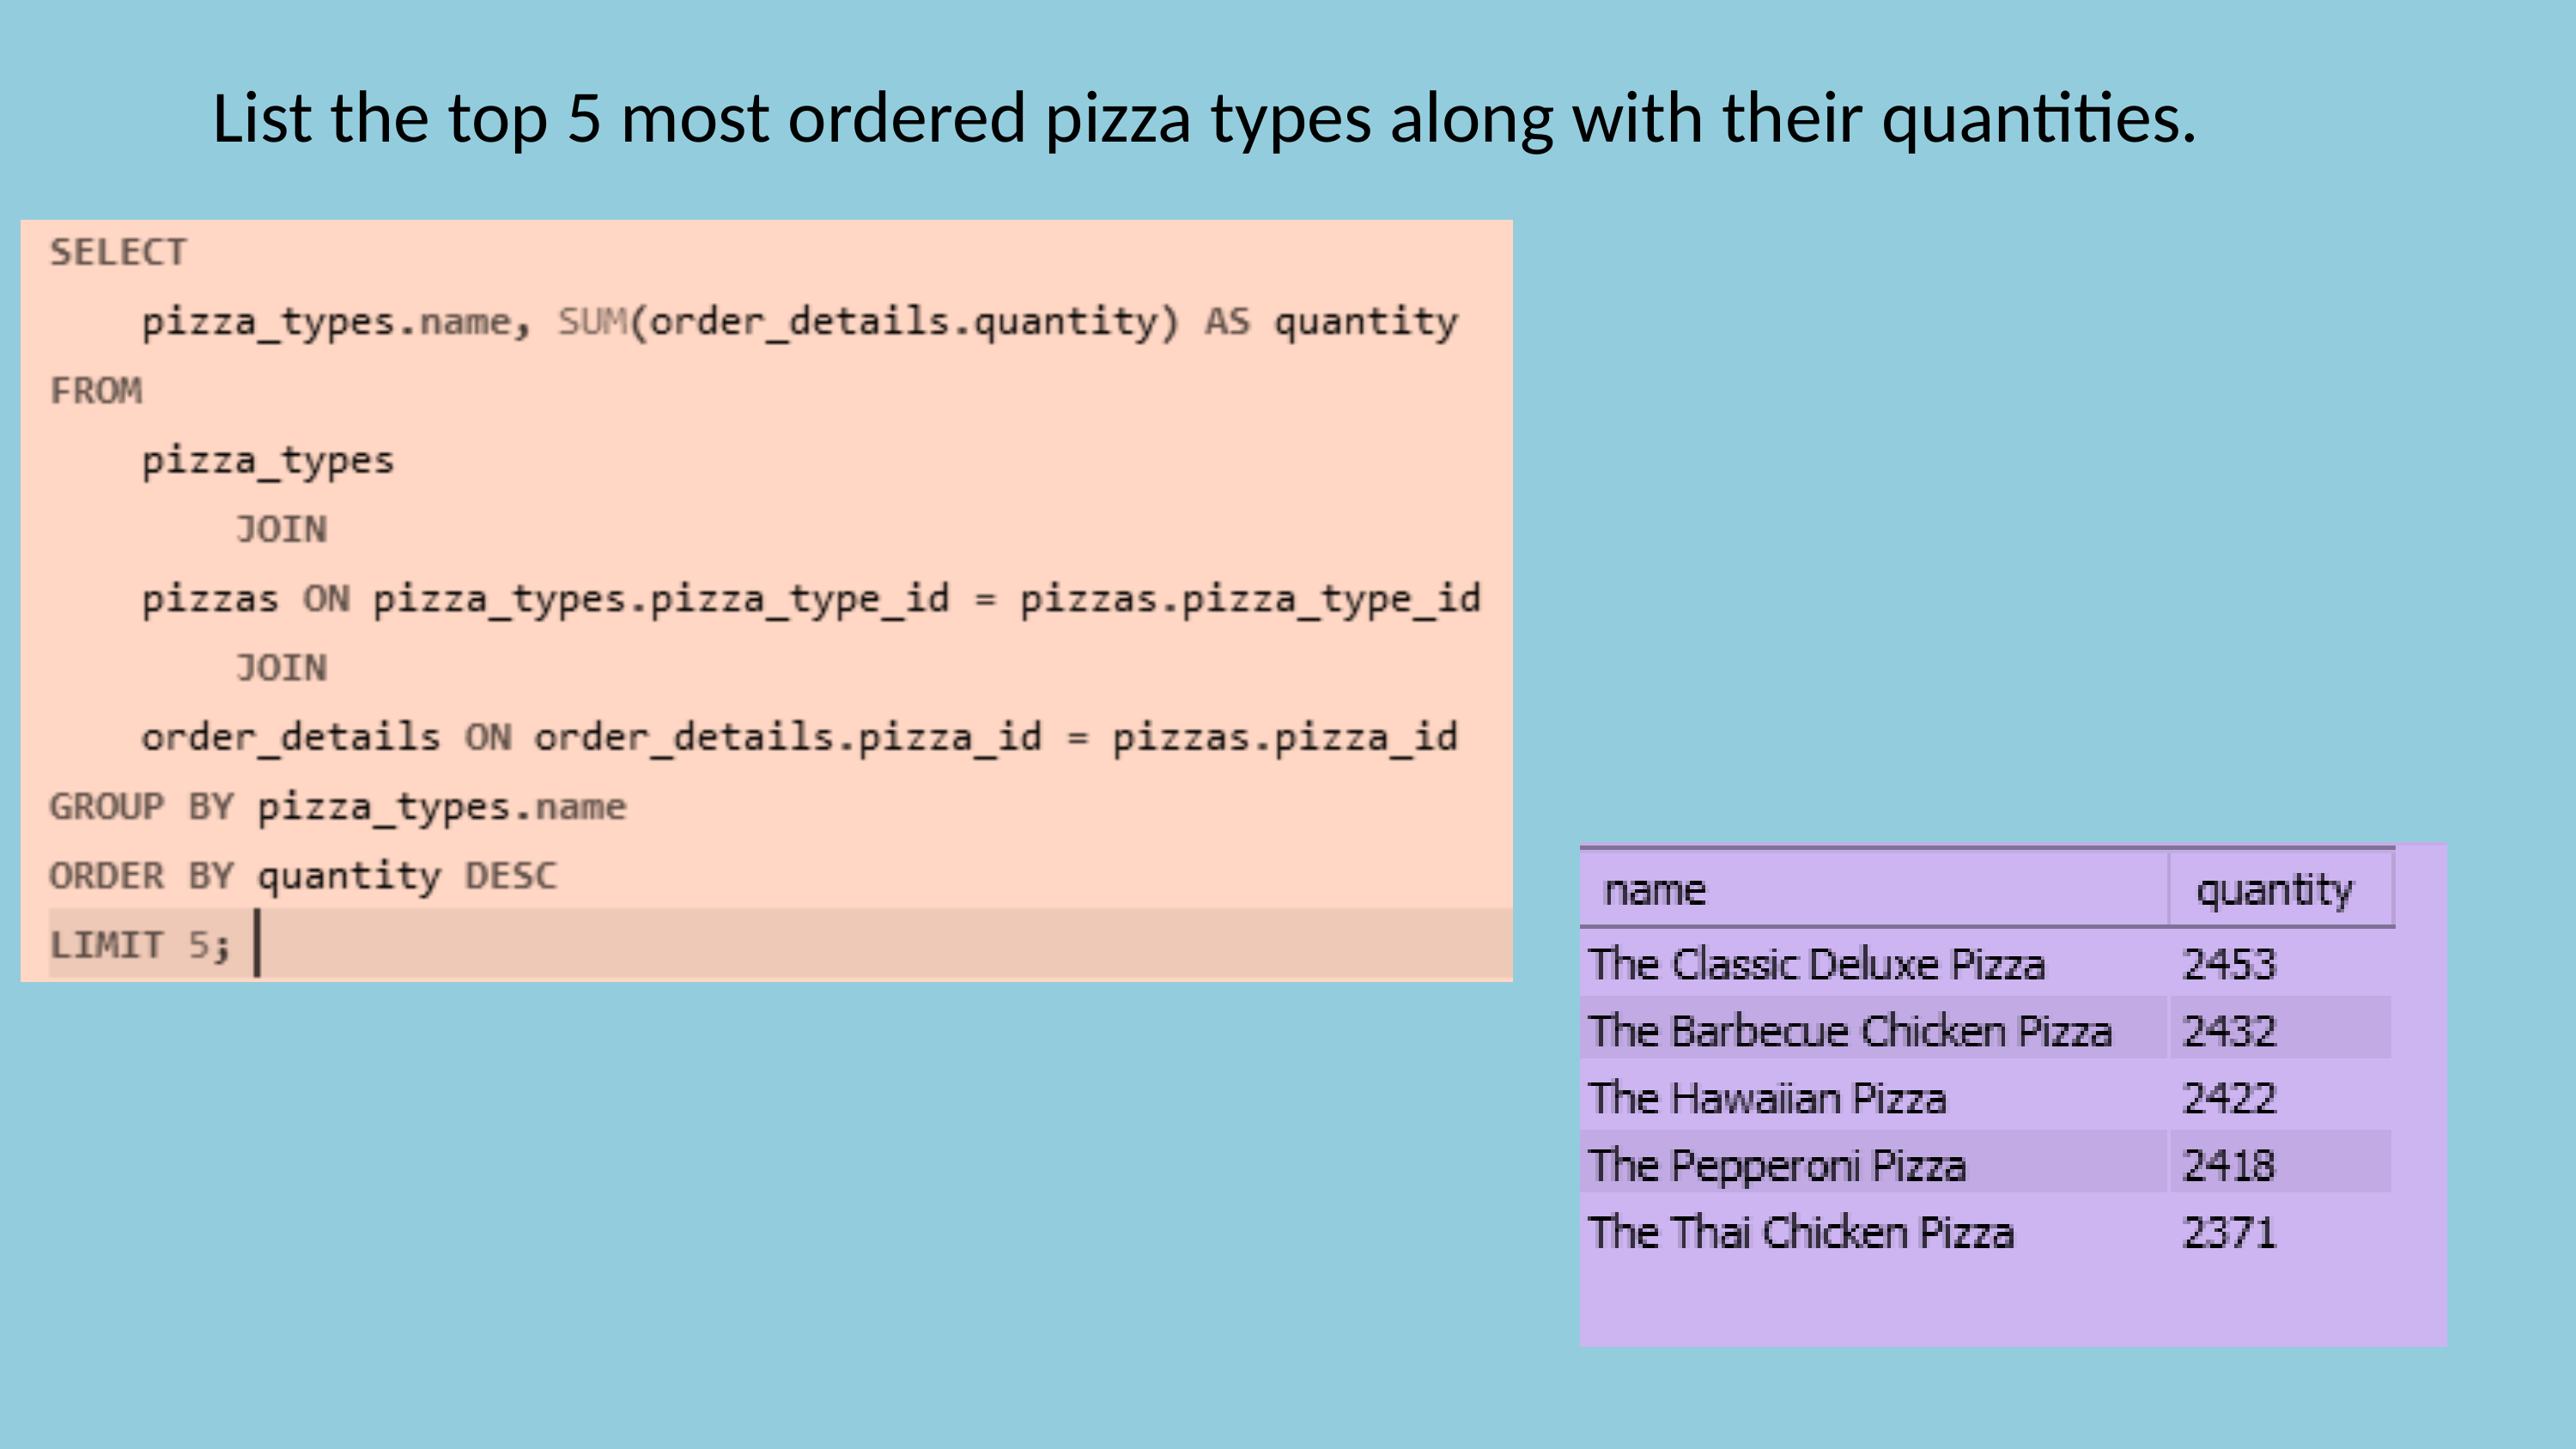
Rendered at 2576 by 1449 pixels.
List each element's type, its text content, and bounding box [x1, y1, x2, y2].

title List the top 5 most ordered pizza types along with their quantities. [193, 58, 2222, 167]
picture [1579, 841, 2448, 1348]
picture [21, 219, 1513, 982]
